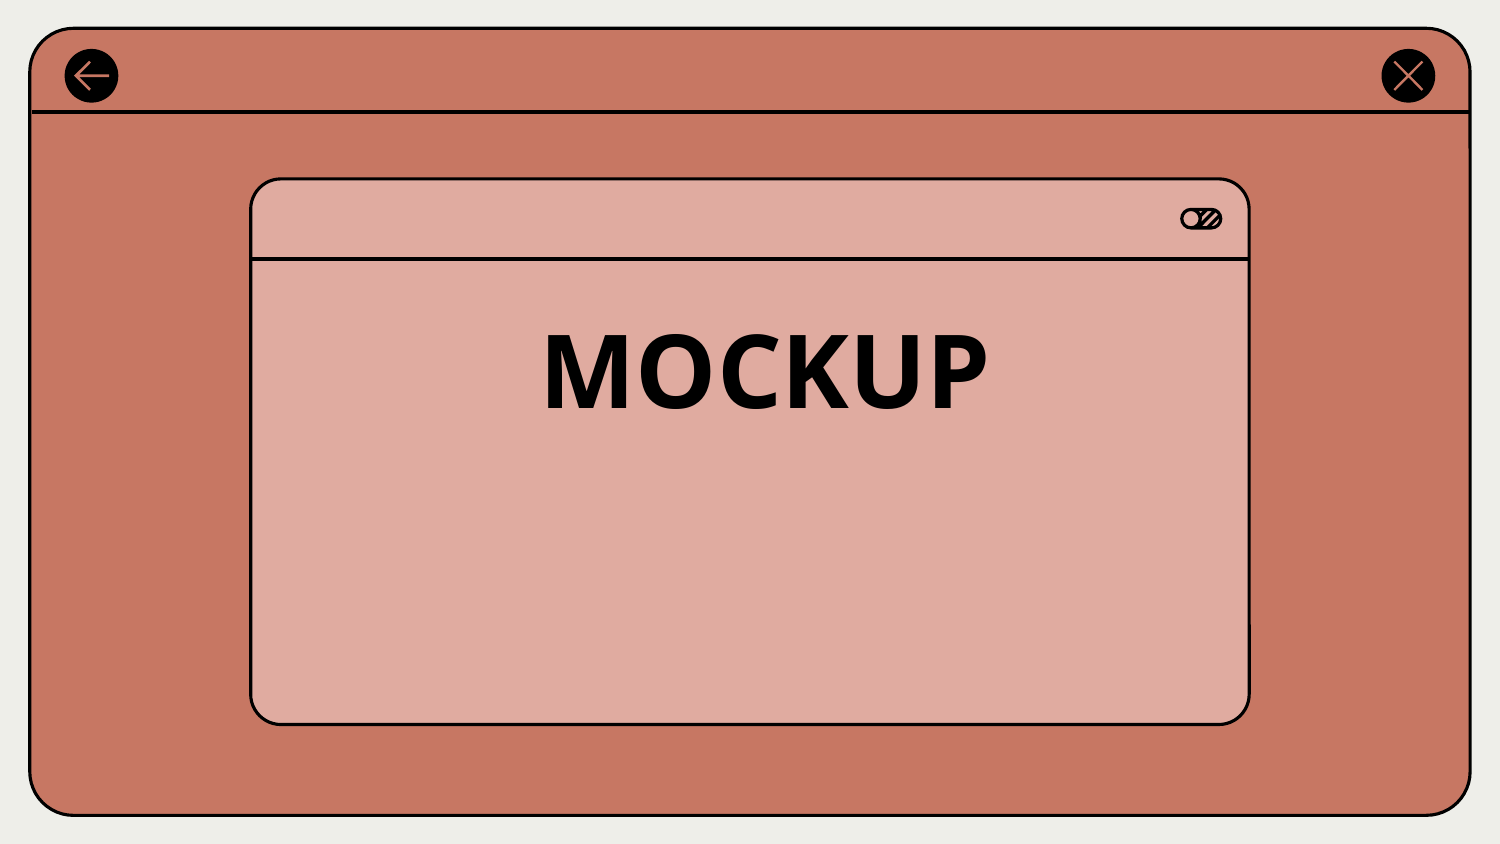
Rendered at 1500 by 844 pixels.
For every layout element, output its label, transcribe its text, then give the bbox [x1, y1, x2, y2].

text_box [1381, 48, 1436, 103]
title MOCKUP [438, 323, 1092, 441]
text_box [1180, 207, 1223, 230]
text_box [64, 48, 119, 103]
